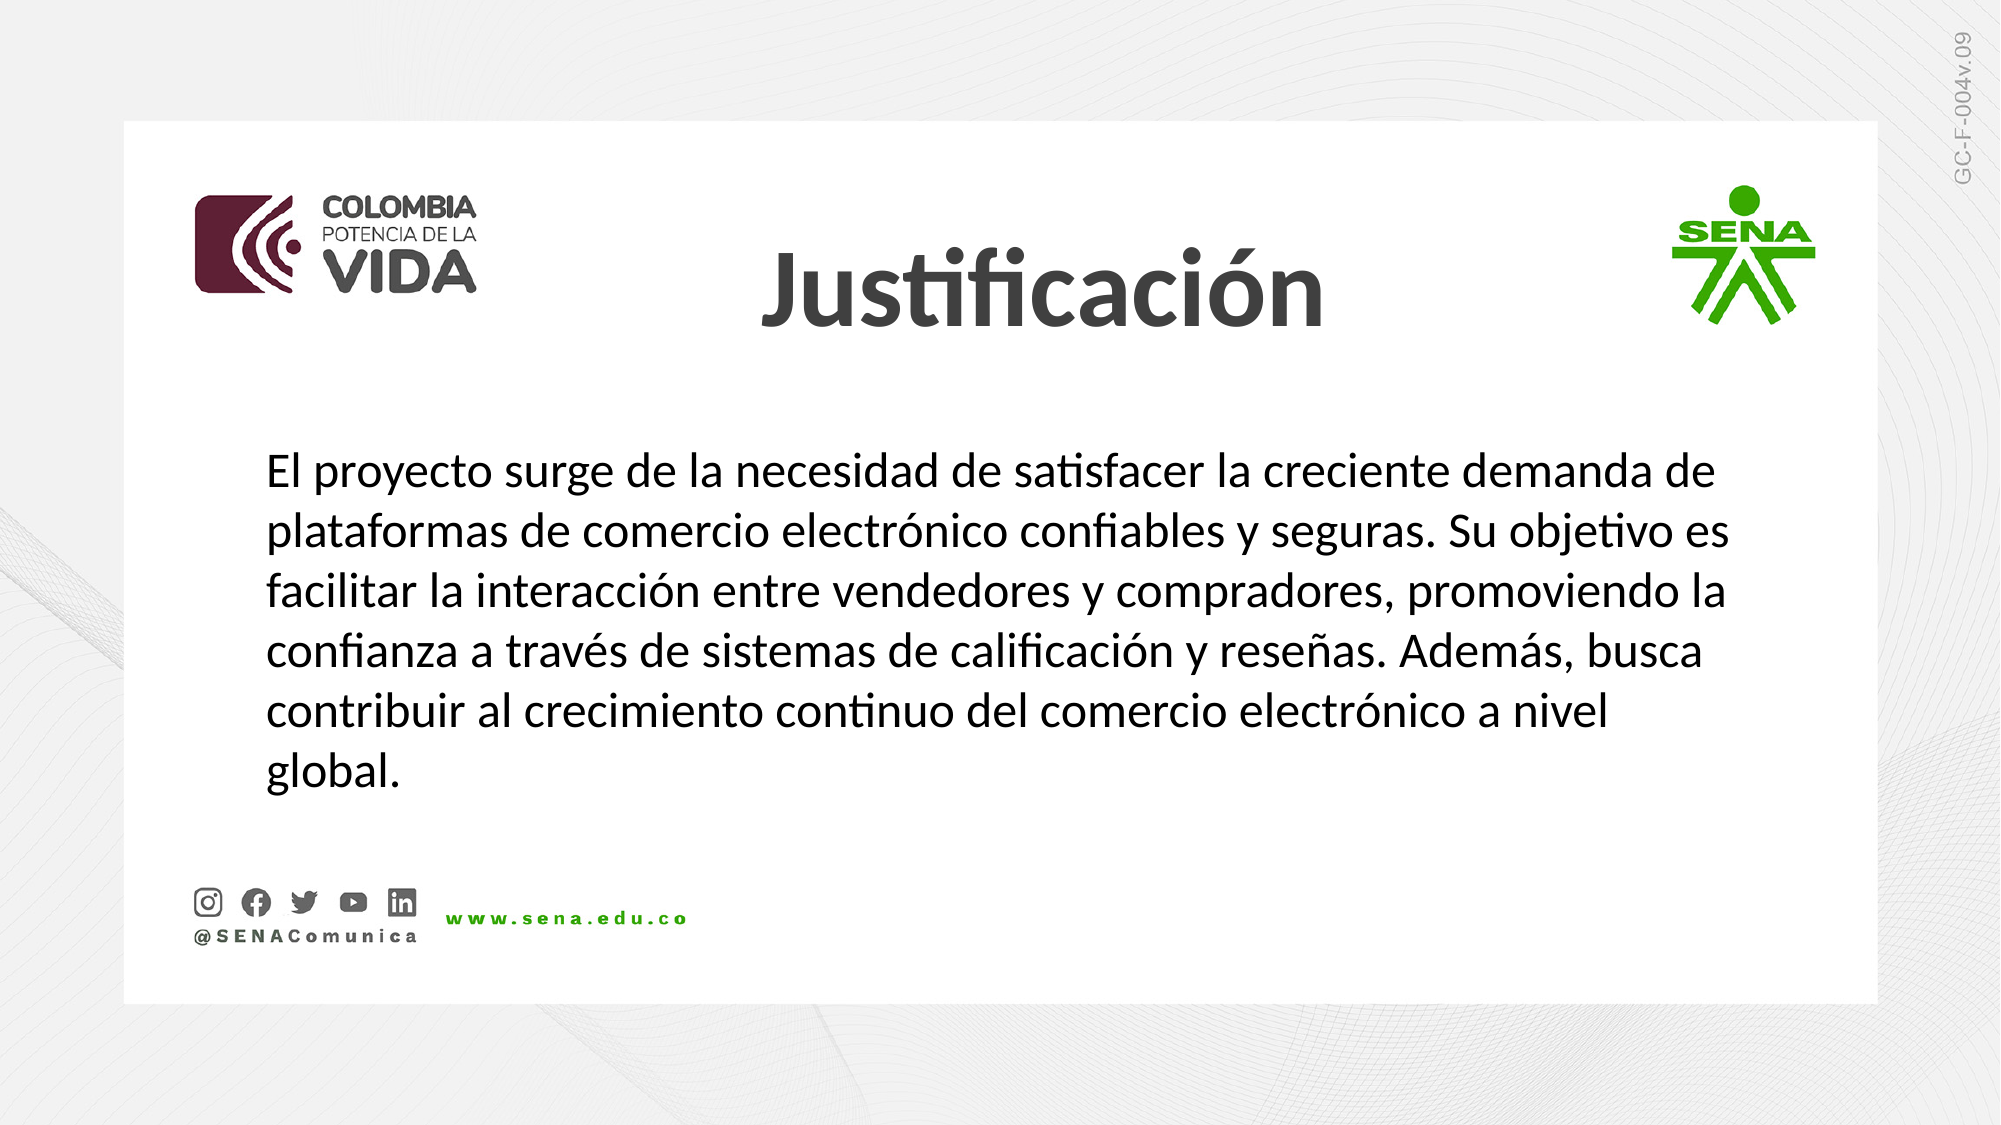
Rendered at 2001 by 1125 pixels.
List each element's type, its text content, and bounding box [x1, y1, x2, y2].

text_box Justificación [514, 206, 1574, 357]
text_box El proyecto surge de la necesidad de satisfacer la creciente demanda de plataformas de comercio electrónico confiables y seguras. Su objetivo es facilitar la interacción entre vendedores y compradores, promoviendo la confianza a través de sistemas de calificación y reseñas. Además, busca contribuir al crecimiento continuo del comercio electrónico a nivel global. [251, 430, 1748, 806]
picture [0, 0, 2001, 1125]
